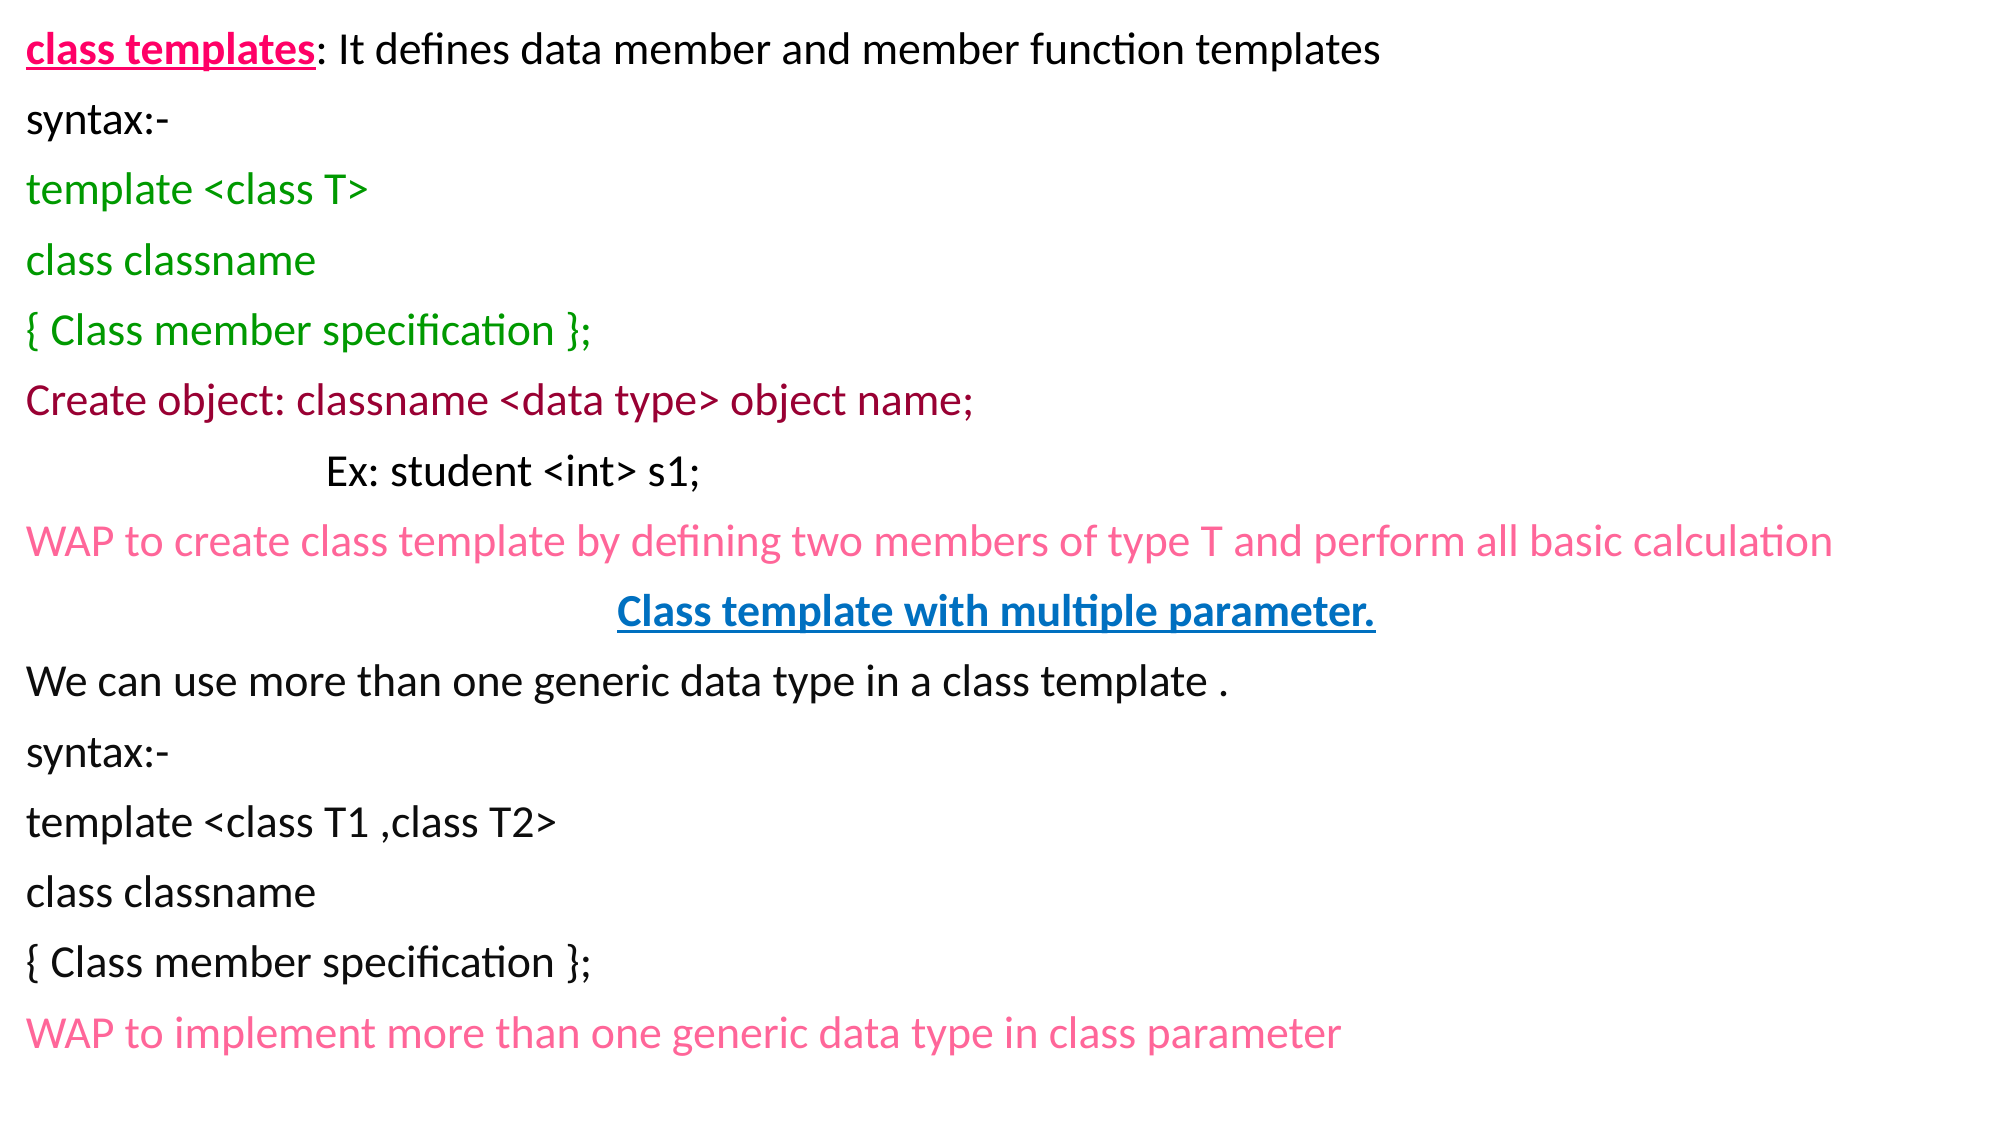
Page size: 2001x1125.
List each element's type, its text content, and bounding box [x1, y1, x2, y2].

subtitle class templates: It defines data member and member function templates syntax:- template <class T> class classname { Class member specification }; Create object: classname <data type> object name; Ex: student <int> s1; WAP to create class template by defining two members of type T and perform all basic calculation Class template with multiple parameter. We can use more than one generic data type in a class template . syntax:- template <class T1 ,class T2> class classname { Class member specification }; WAP to implement more than one generic data type in class parameter [10, 17, 1983, 1105]
